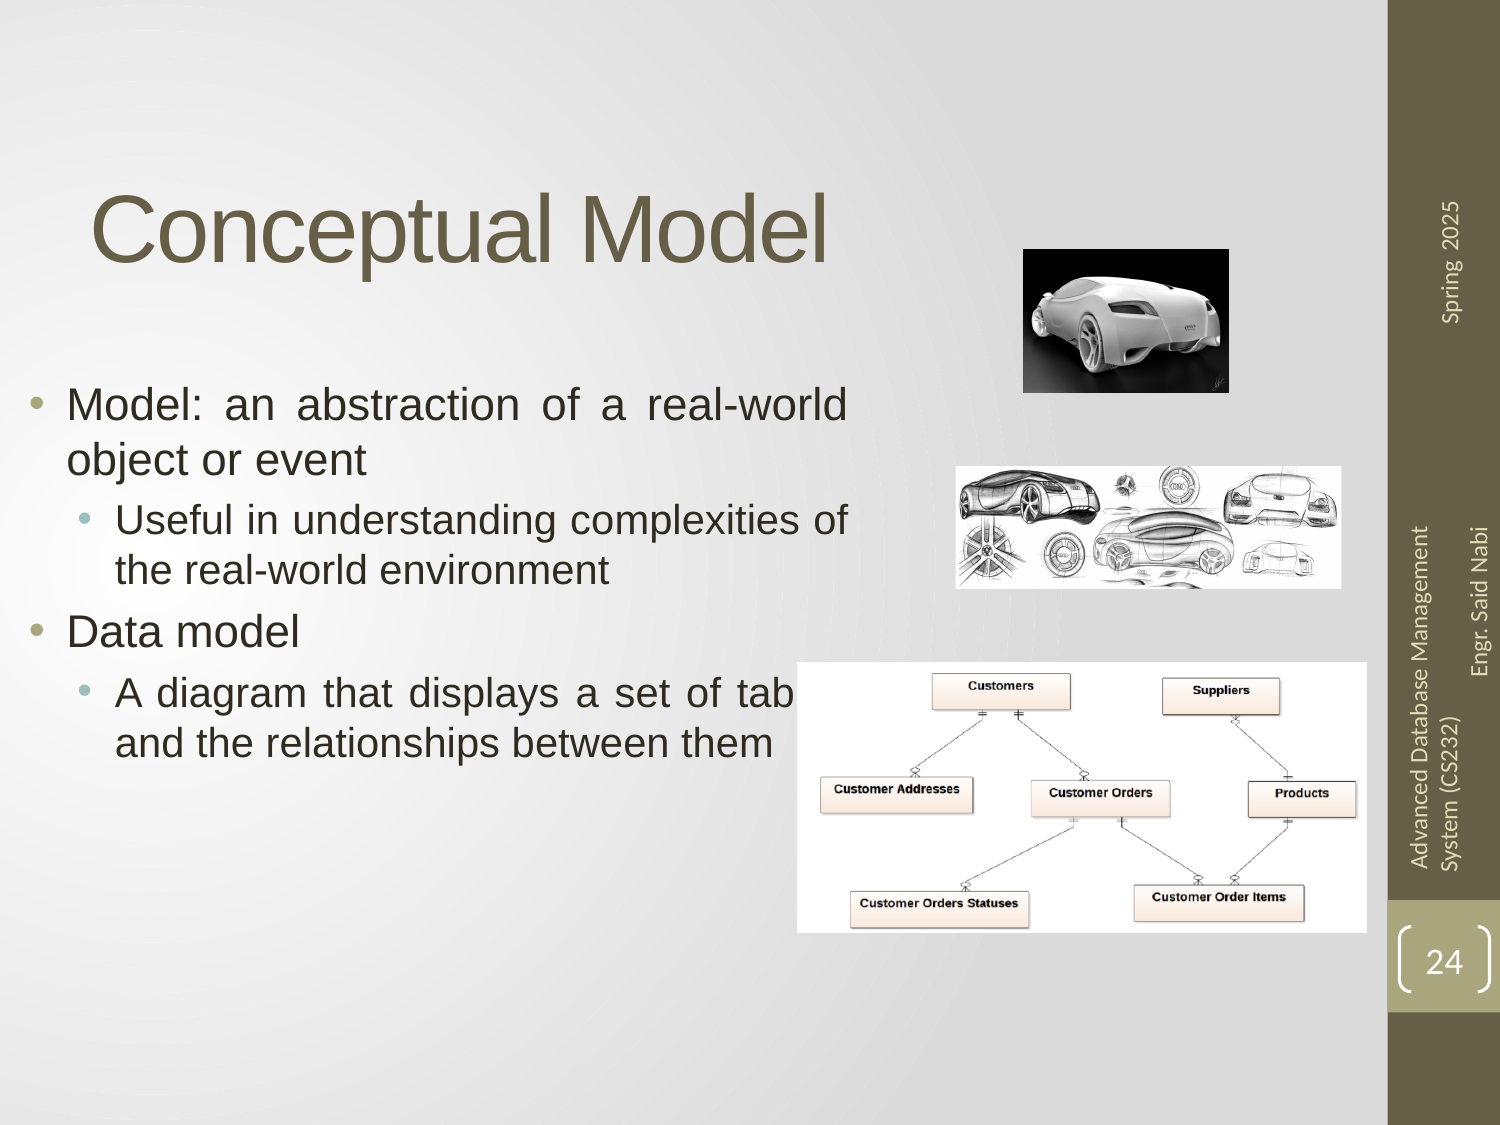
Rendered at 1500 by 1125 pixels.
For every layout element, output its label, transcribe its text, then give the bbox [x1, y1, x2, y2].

list Model: an abstraction of a real-world object or event Useful in understanding complexities of the real-world environment Data model A diagram that displays a set of tables and the relationships between them [0, 367, 864, 903]
text_box [1023, 249, 1229, 393]
title Conceptual Model [0, 143, 983, 307]
slide_number 24 [1397, 925, 1492, 994]
picture [796, 662, 1367, 934]
text_box [955, 466, 1342, 589]
